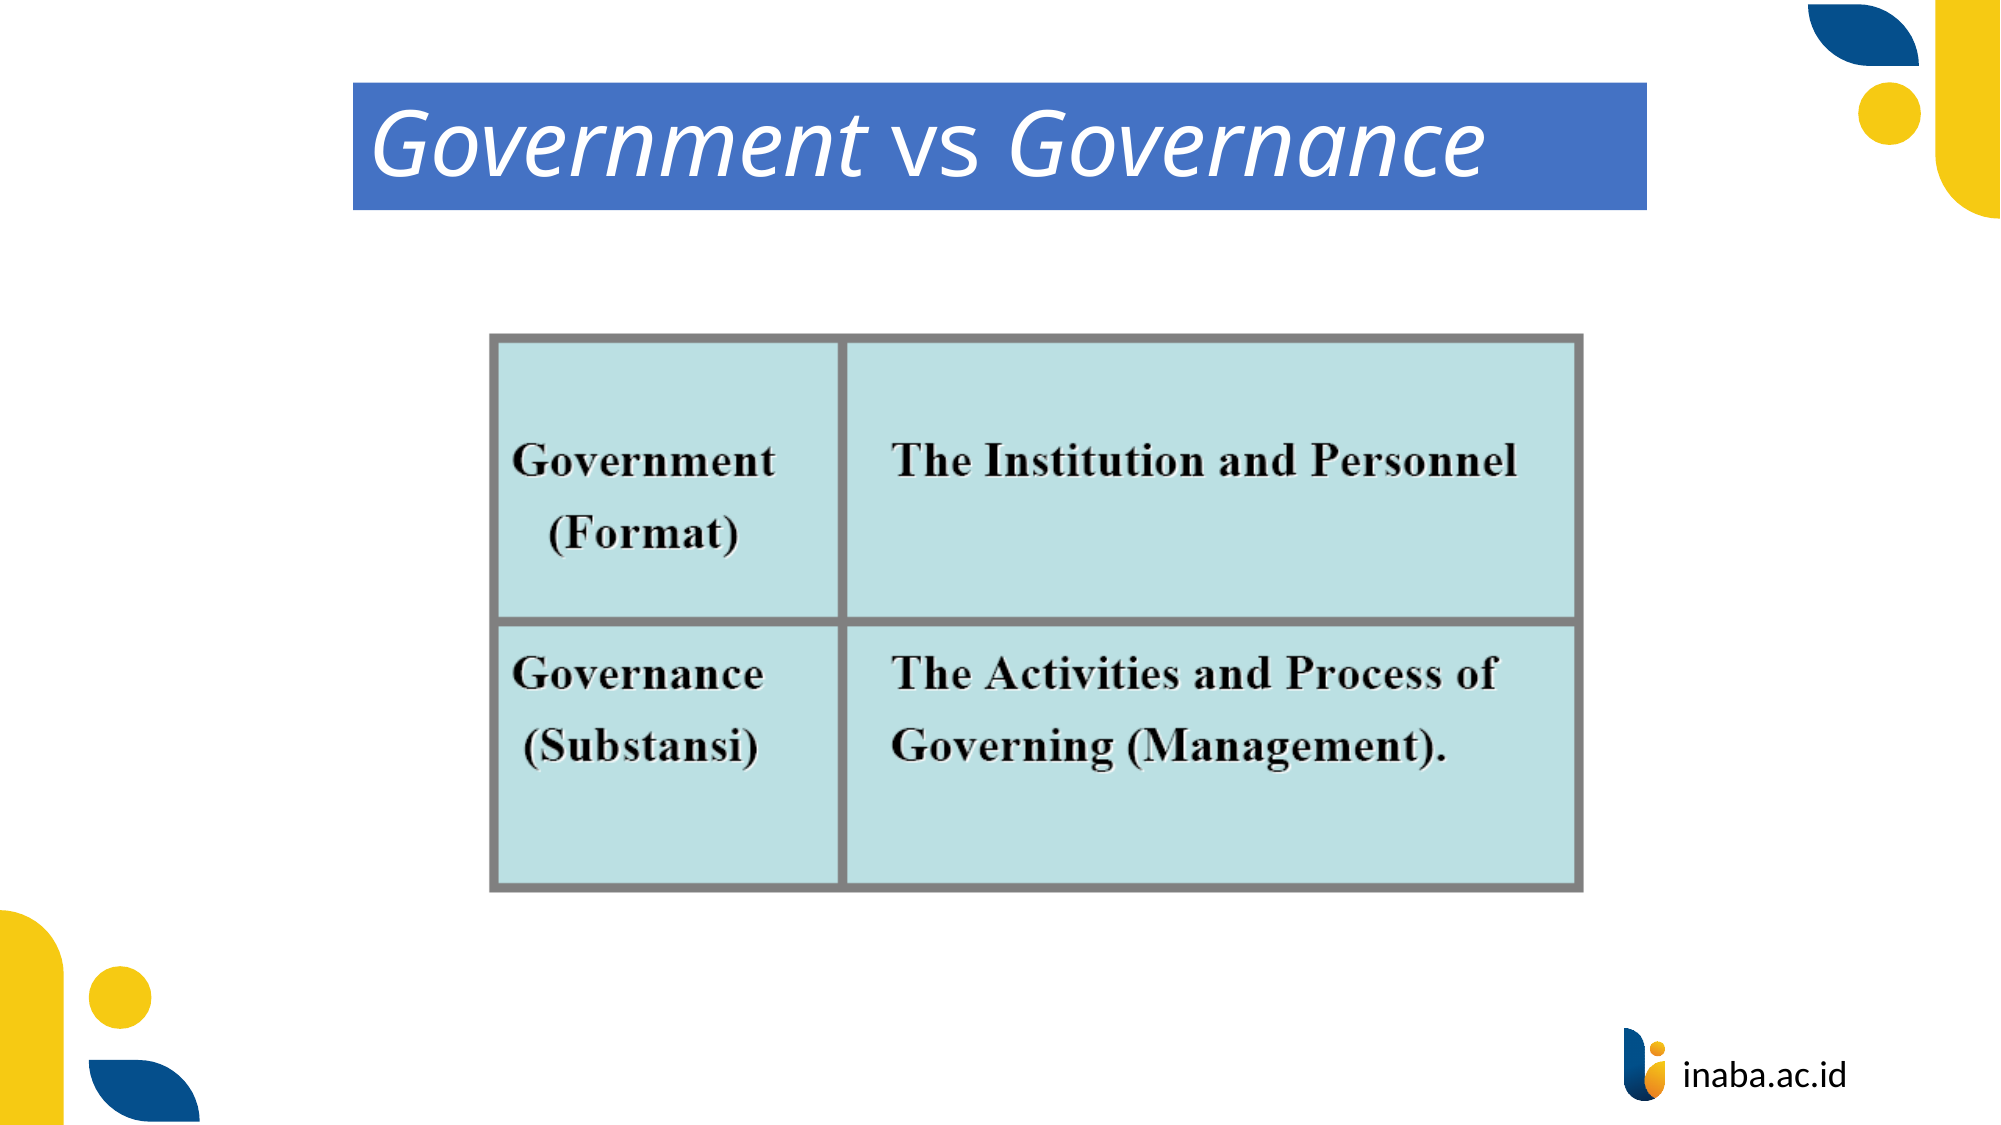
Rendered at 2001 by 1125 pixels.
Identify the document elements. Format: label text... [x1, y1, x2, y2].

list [477, 326, 1598, 899]
title Government vs Governance [353, 82, 1647, 211]
picture [1624, 1028, 1665, 1101]
